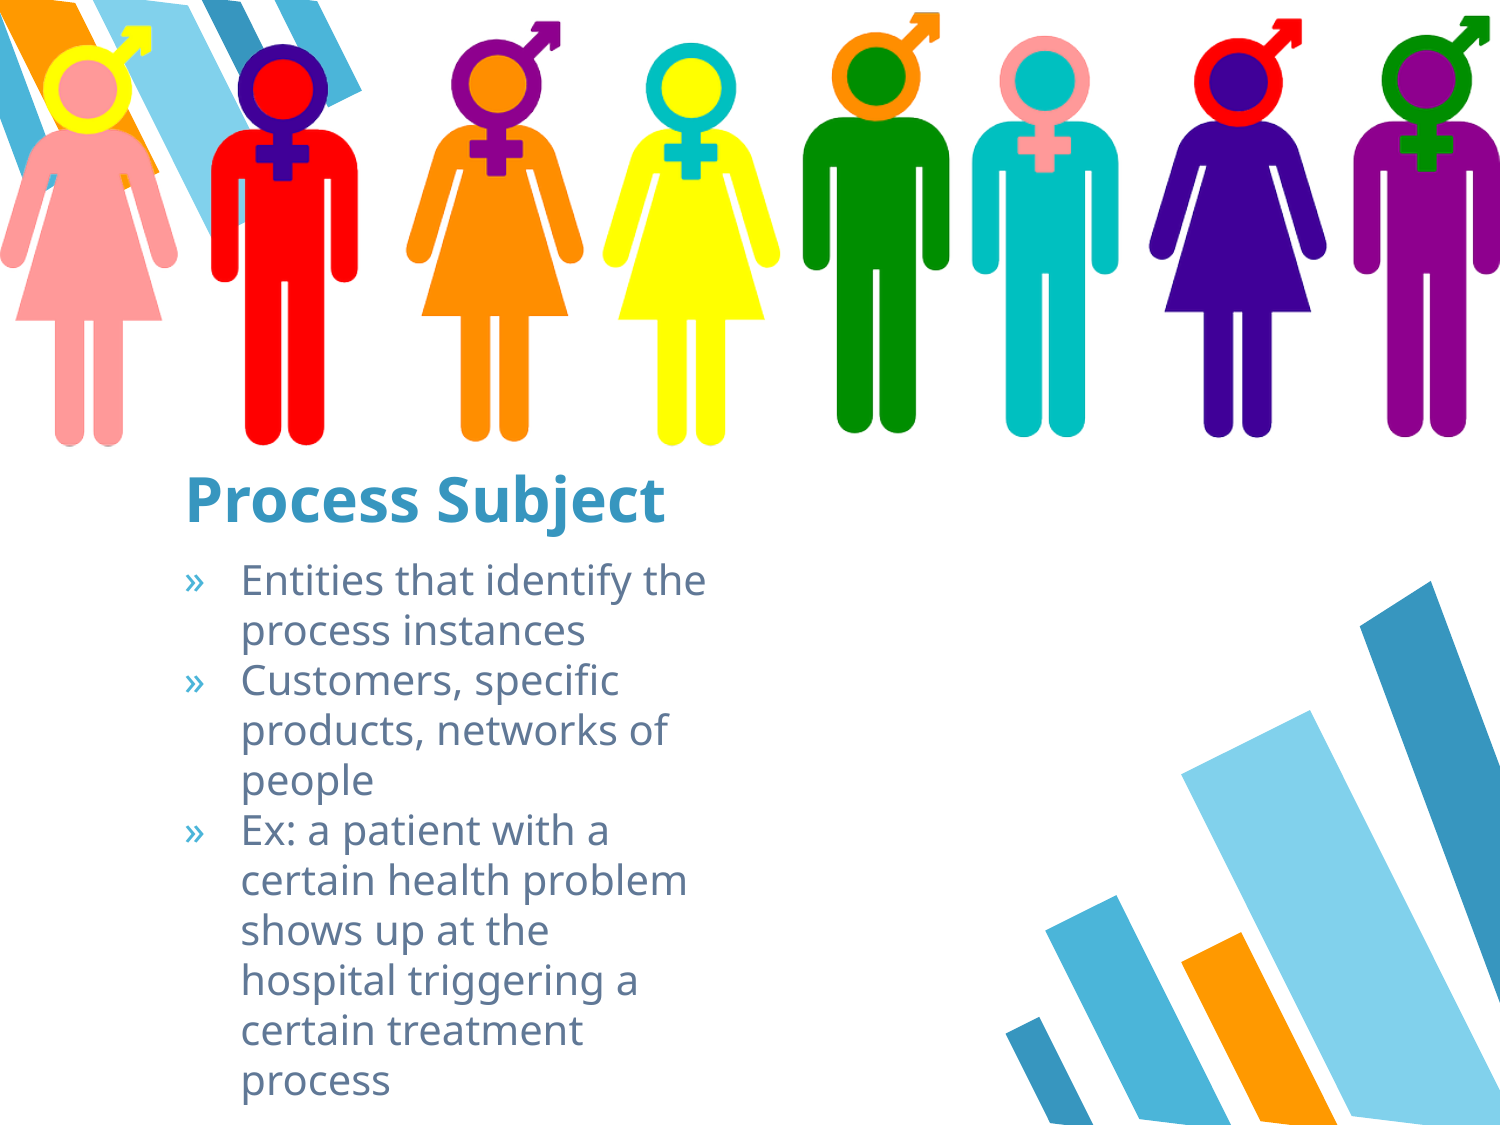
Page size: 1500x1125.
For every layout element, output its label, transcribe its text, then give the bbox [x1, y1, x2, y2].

picture [0, 0, 1500, 606]
list Entities that identify the process instances Customers, specific products, networks of people Ex: a patient with a certain health problem shows up at the hospital triggering a certain treatment process [169, 614, 730, 1091]
